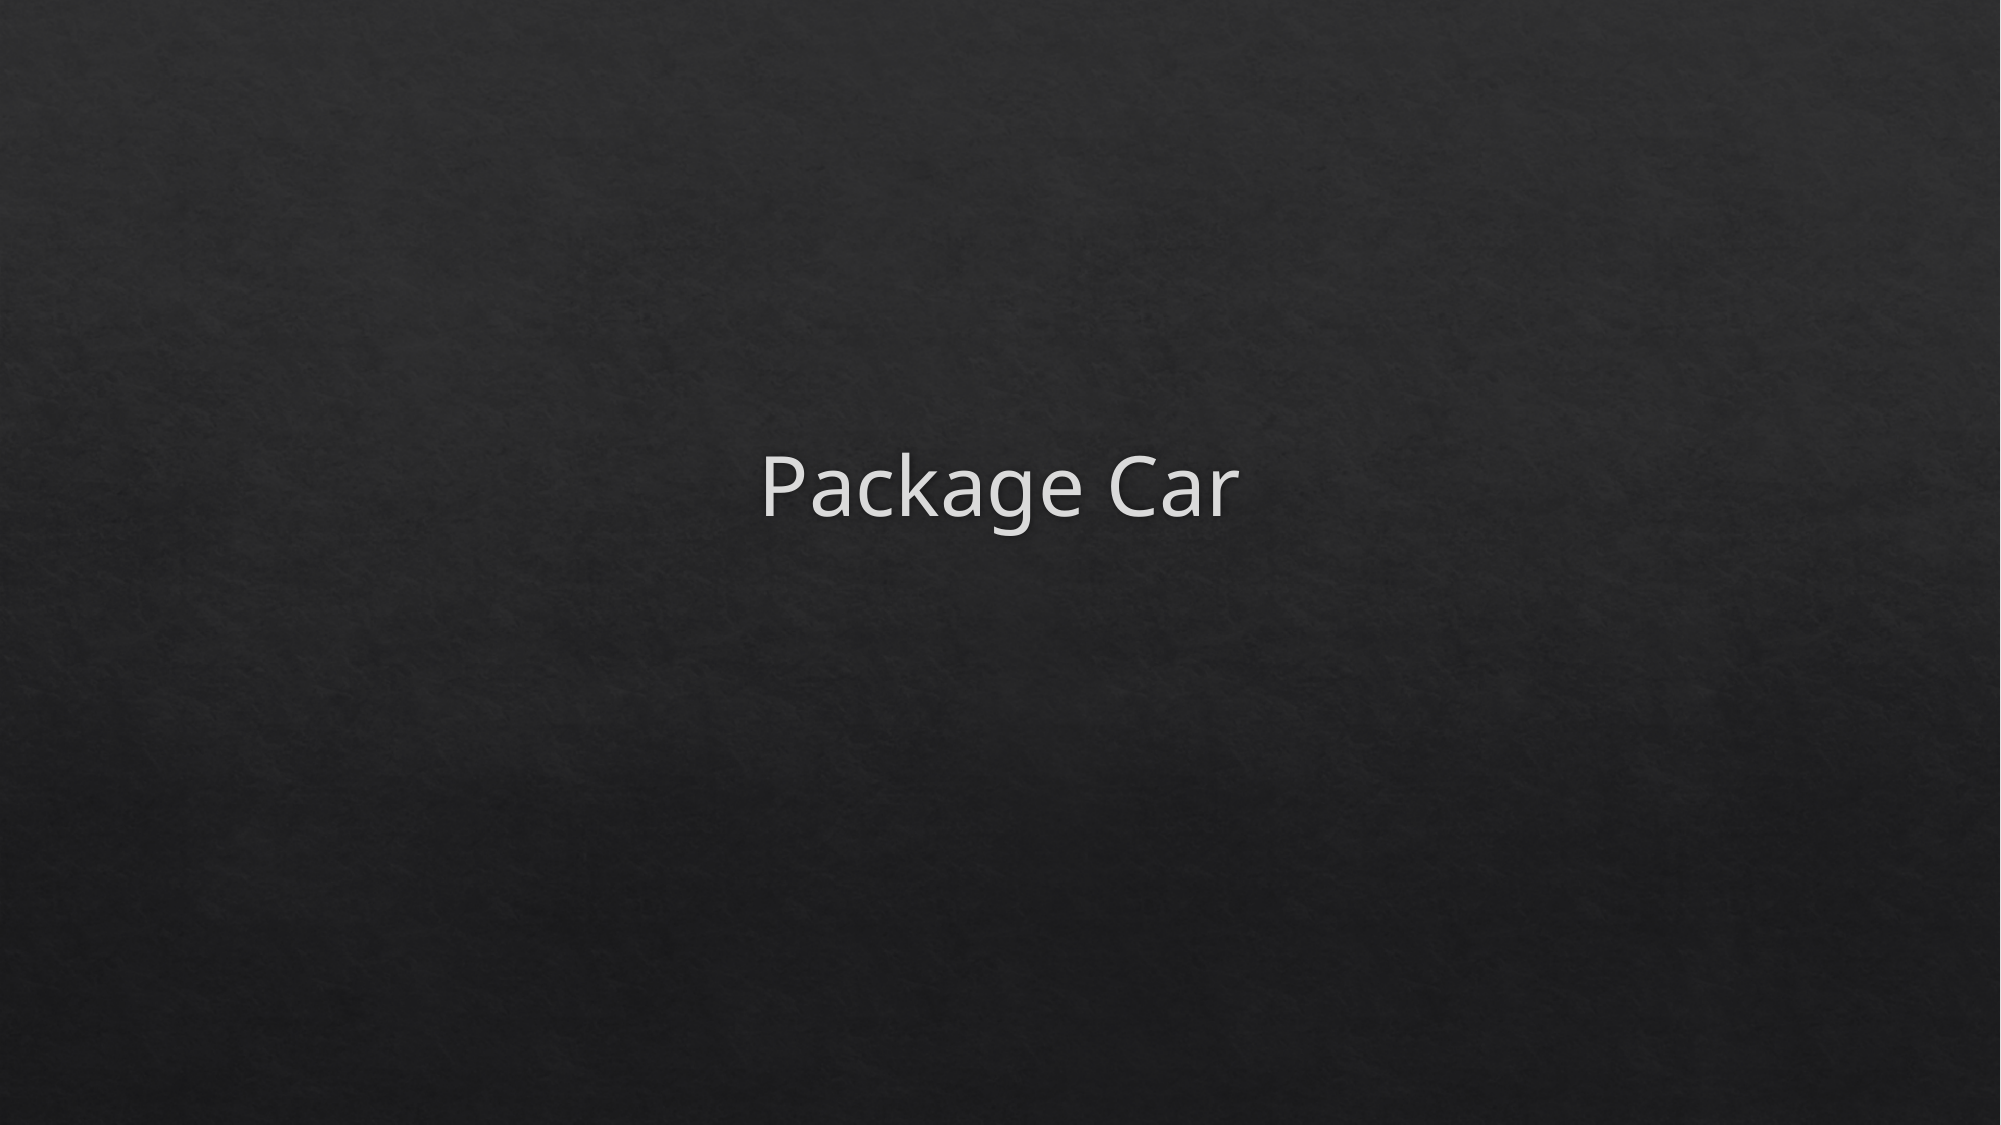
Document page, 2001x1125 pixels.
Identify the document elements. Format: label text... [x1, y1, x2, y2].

title Package Car [150, 403, 1850, 563]
